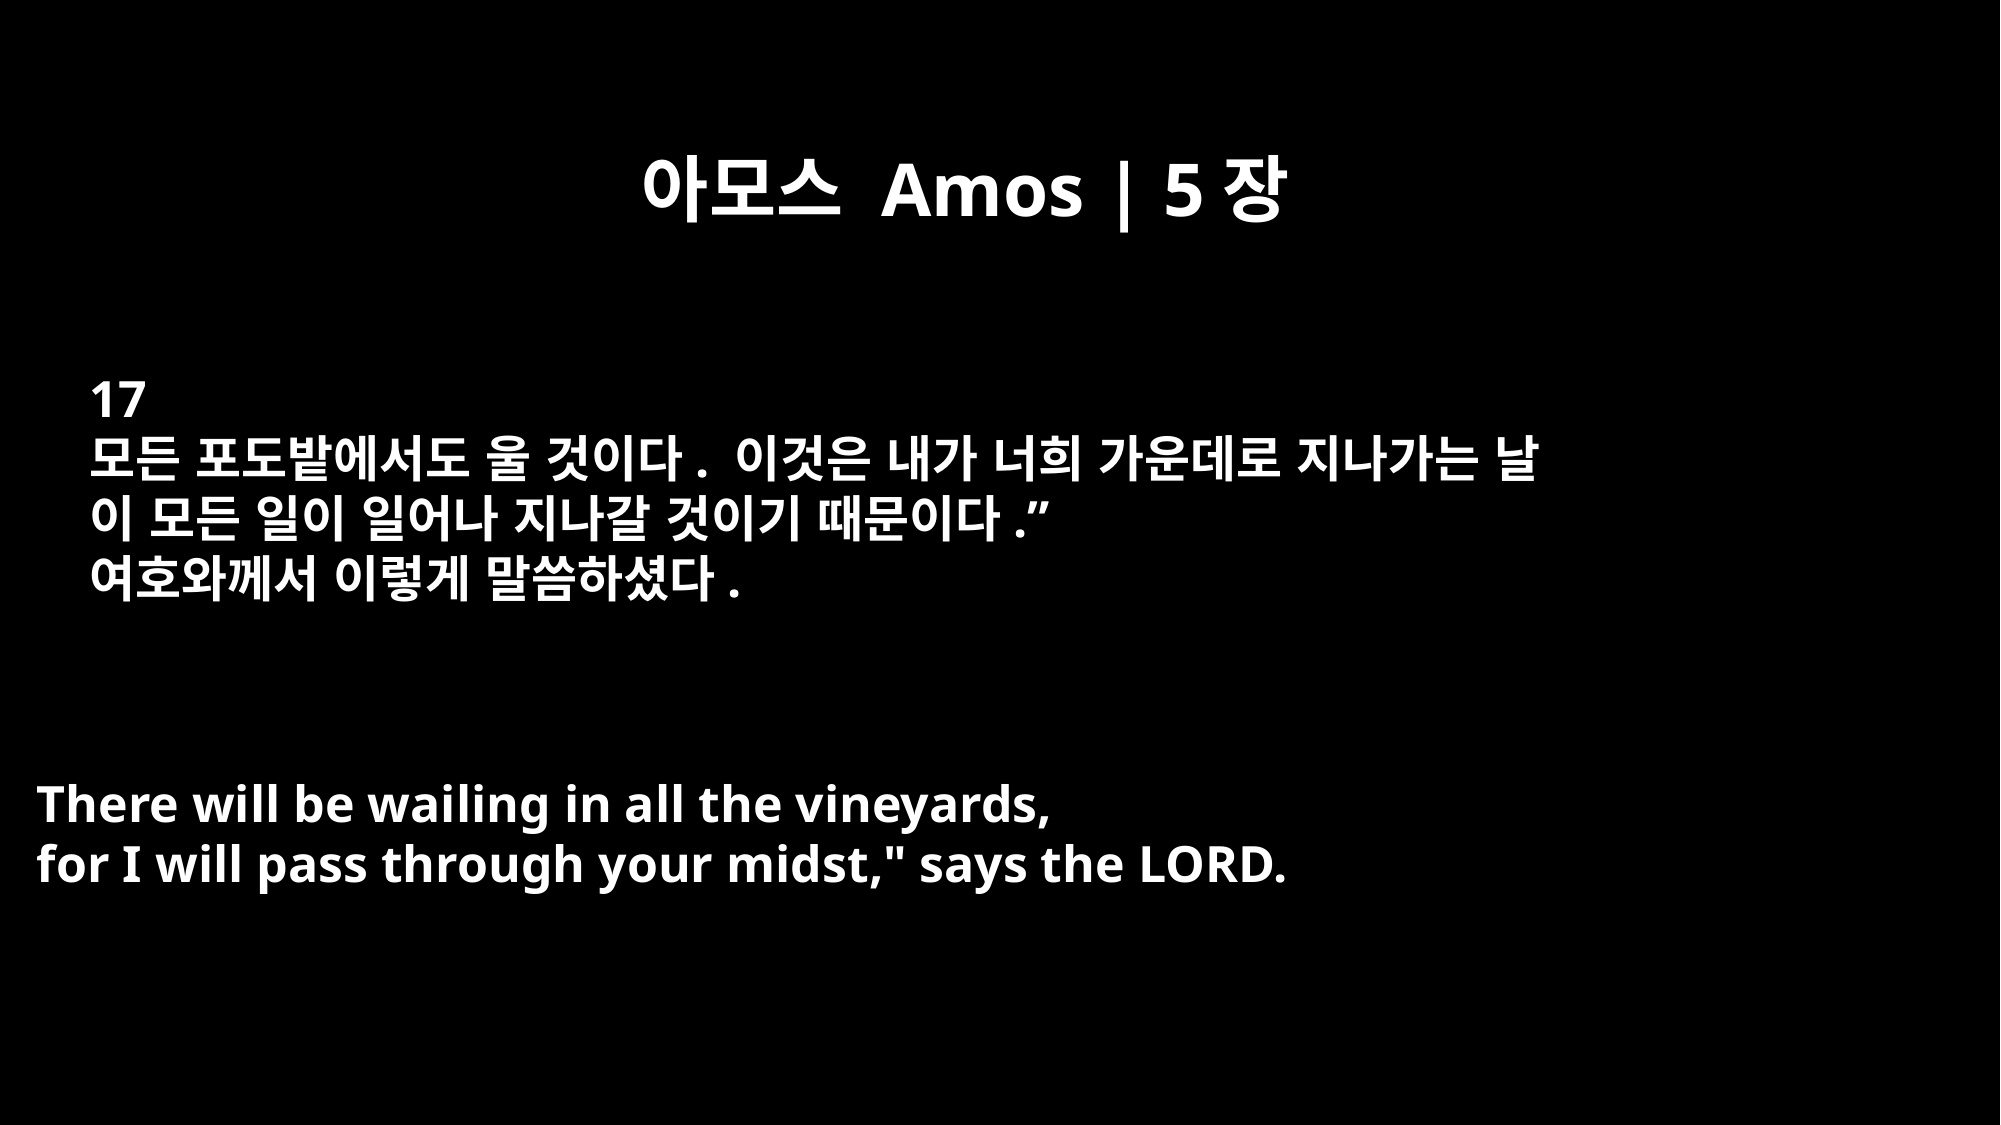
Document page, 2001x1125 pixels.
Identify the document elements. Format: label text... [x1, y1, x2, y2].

text_box 17 모든 포도밭에서도 울 것이다. 이것은 내가 너희 가운데로 지나가는 날 이 모든 일이 일어나 지나갈 것이기 때문이다.” 여호와께서 이렇게 말씀하셨다. [74, 359, 1570, 615]
text_box 아모스 Amos | 5장 [627, 136, 1305, 239]
text_box There will be wailing in all the vineyards, for I will pass through your midst," says the LORD. [22, 764, 1303, 900]
